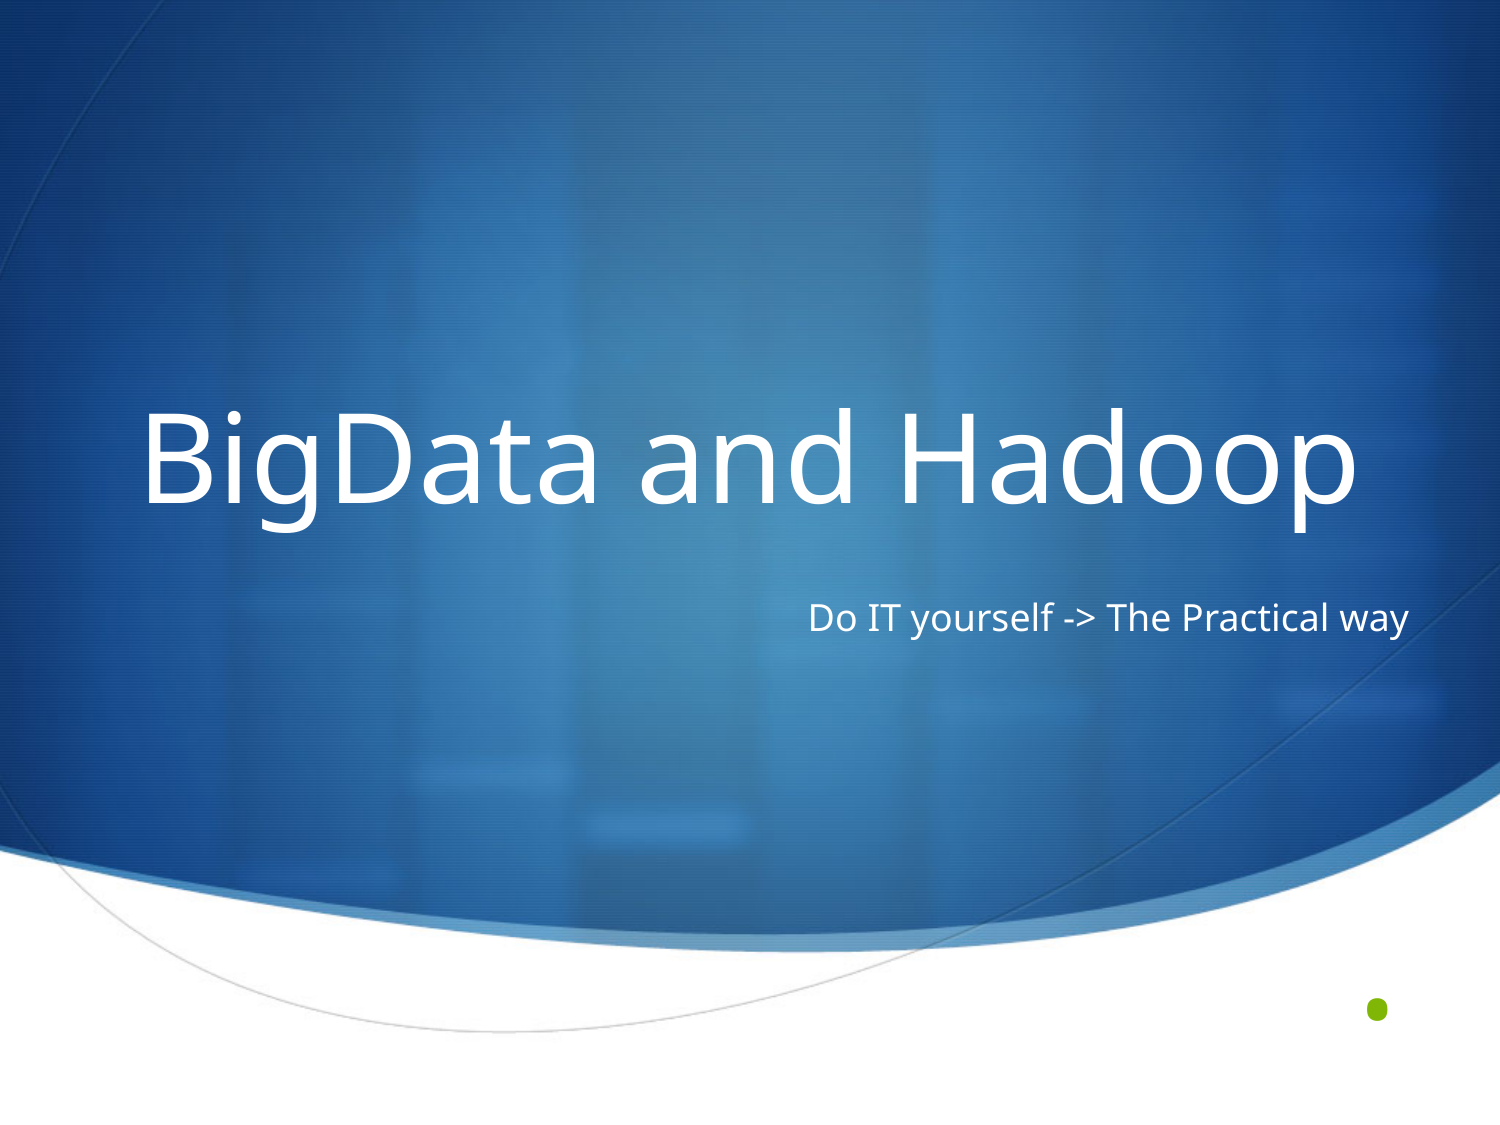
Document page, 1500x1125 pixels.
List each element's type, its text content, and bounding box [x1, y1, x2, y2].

subtitle Do IT yourself -> The Practical way [75, 542, 1425, 718]
picture [0, 0, 1500, 1125]
title BigData and Hadoop [75, 212, 1425, 529]
